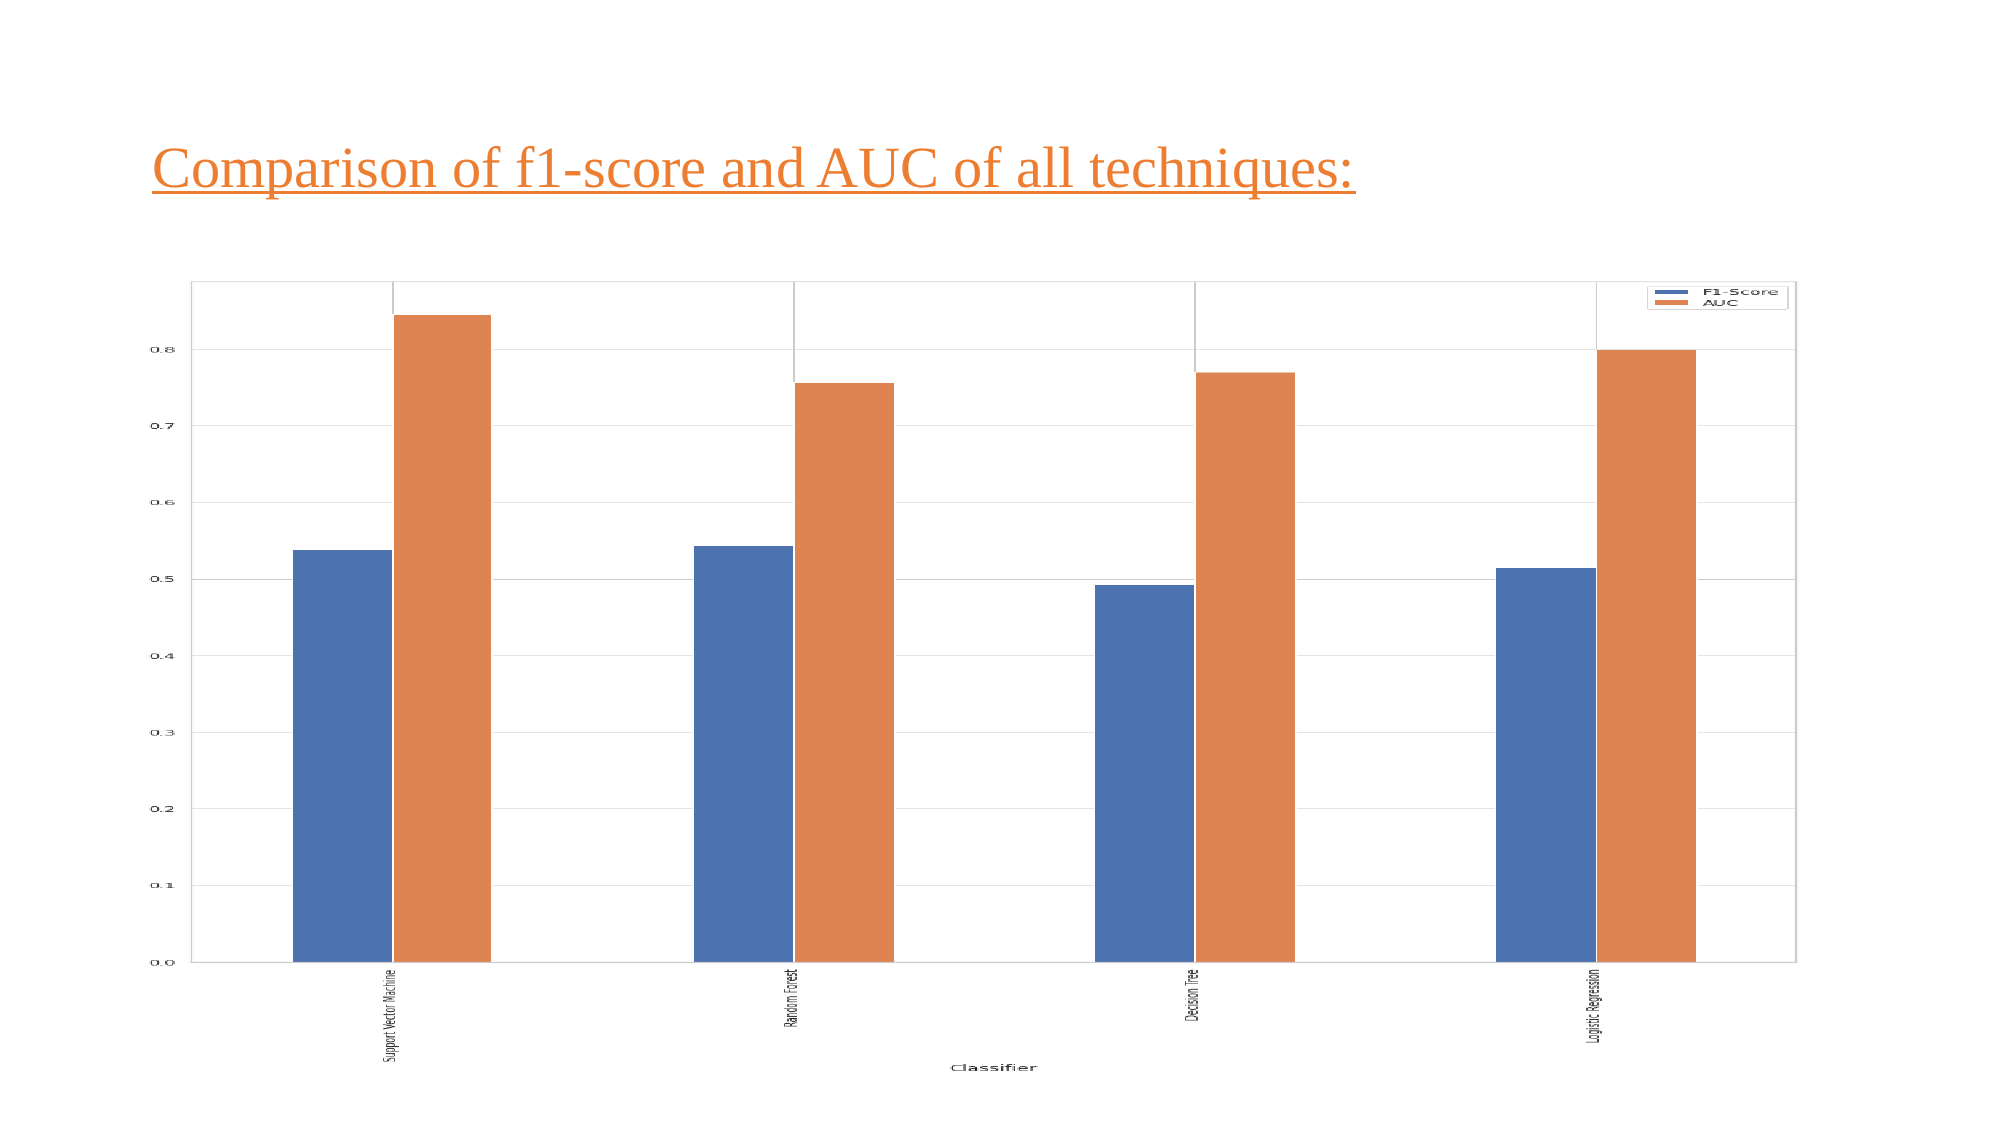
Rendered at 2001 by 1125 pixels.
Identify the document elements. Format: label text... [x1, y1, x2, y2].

picture [137, 277, 1807, 1077]
title Comparison of f1-score and AUC of all techniques: [137, 59, 1863, 278]
